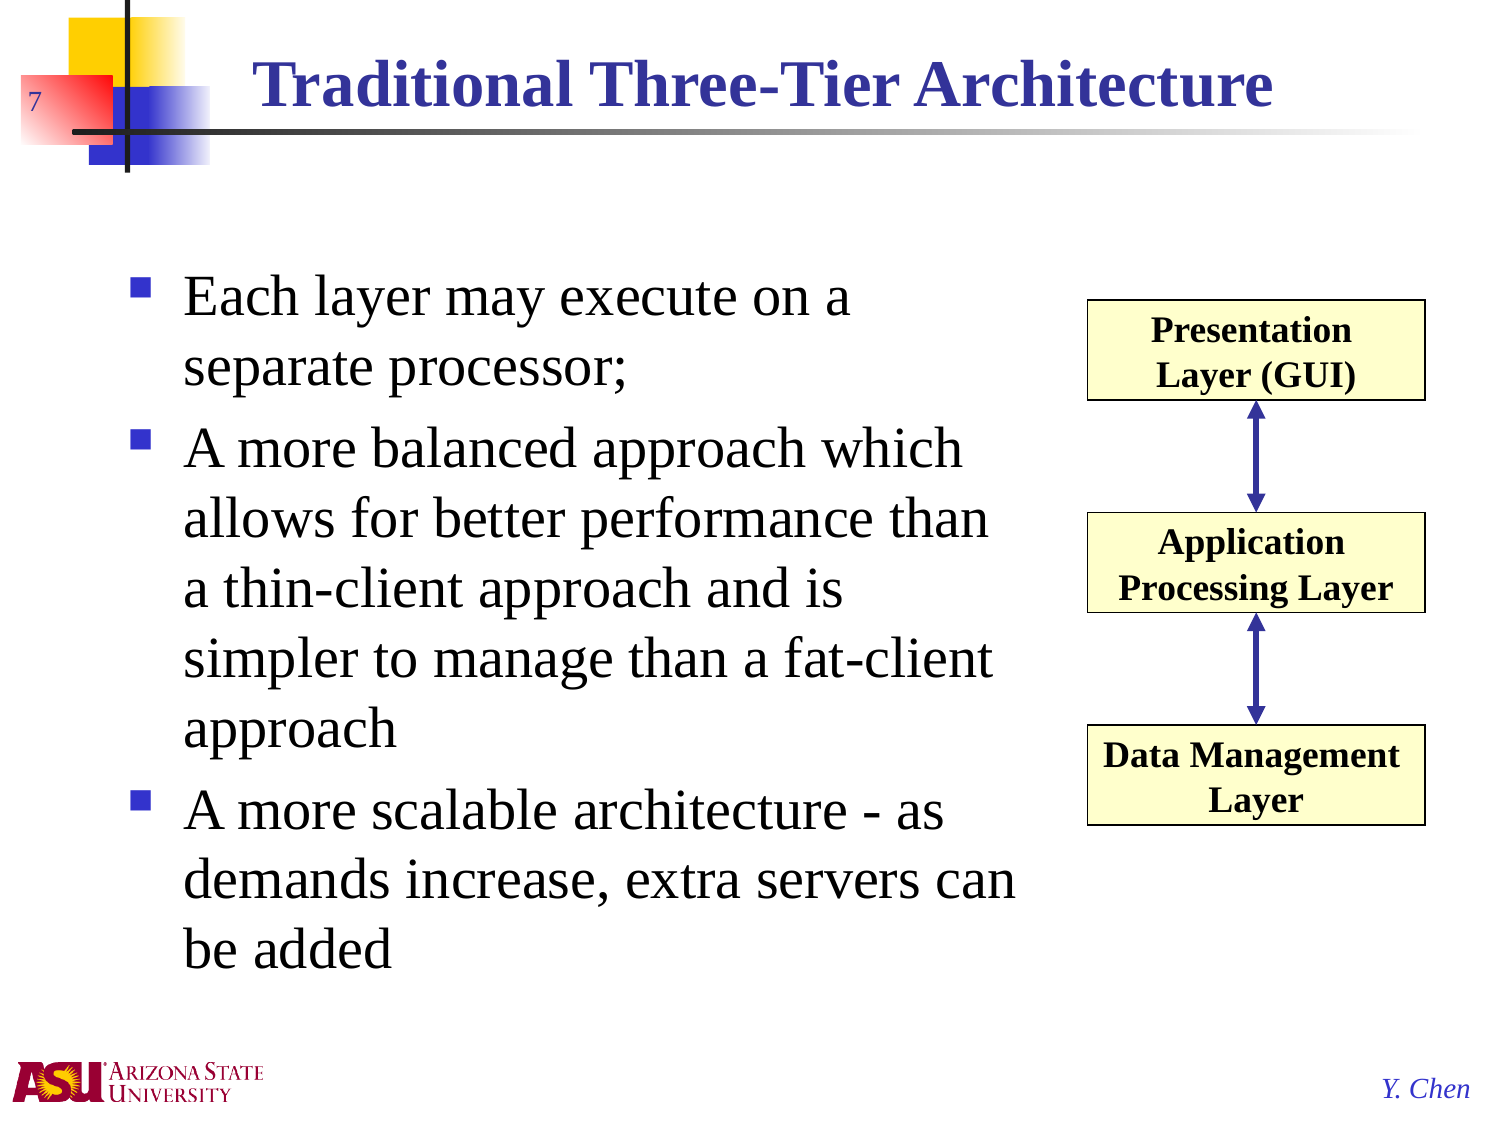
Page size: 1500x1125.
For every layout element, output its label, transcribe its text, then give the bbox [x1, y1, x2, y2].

picture [12, 1062, 263, 1102]
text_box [1087, 299, 1426, 826]
list Each layer may execute on a separate processor; A more balanced approach which allows for better performance than a thin-client approach and is simpler to manage than a fat-client approach A more scalable architecture - as demands increase, extra servers can be added [112, 249, 1038, 1006]
title Traditional Three-Tier Architecture [237, 24, 1488, 128]
slide_number 7 [12, 49, 237, 126]
